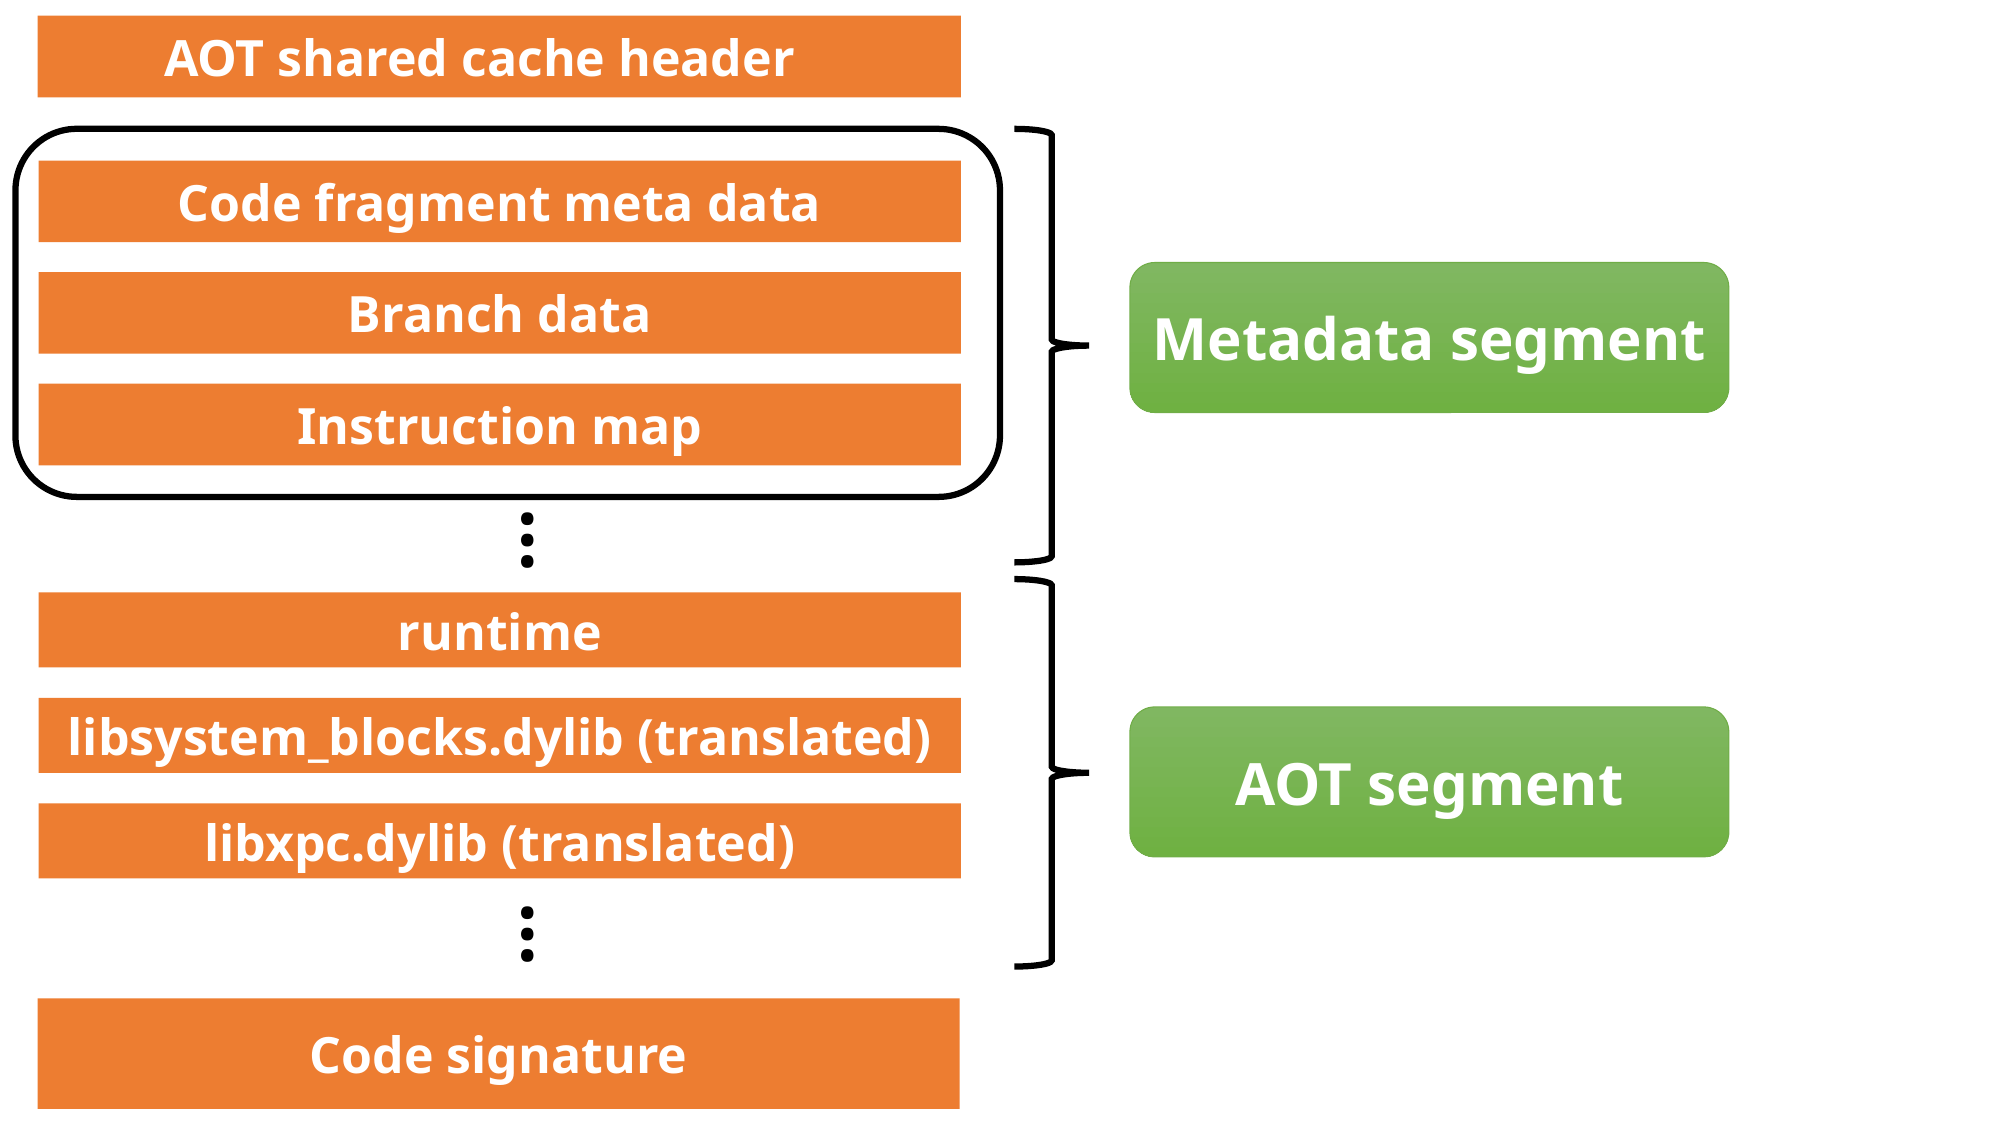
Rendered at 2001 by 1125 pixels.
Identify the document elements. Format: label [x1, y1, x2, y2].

text_box [15, 15, 1729, 1109]
